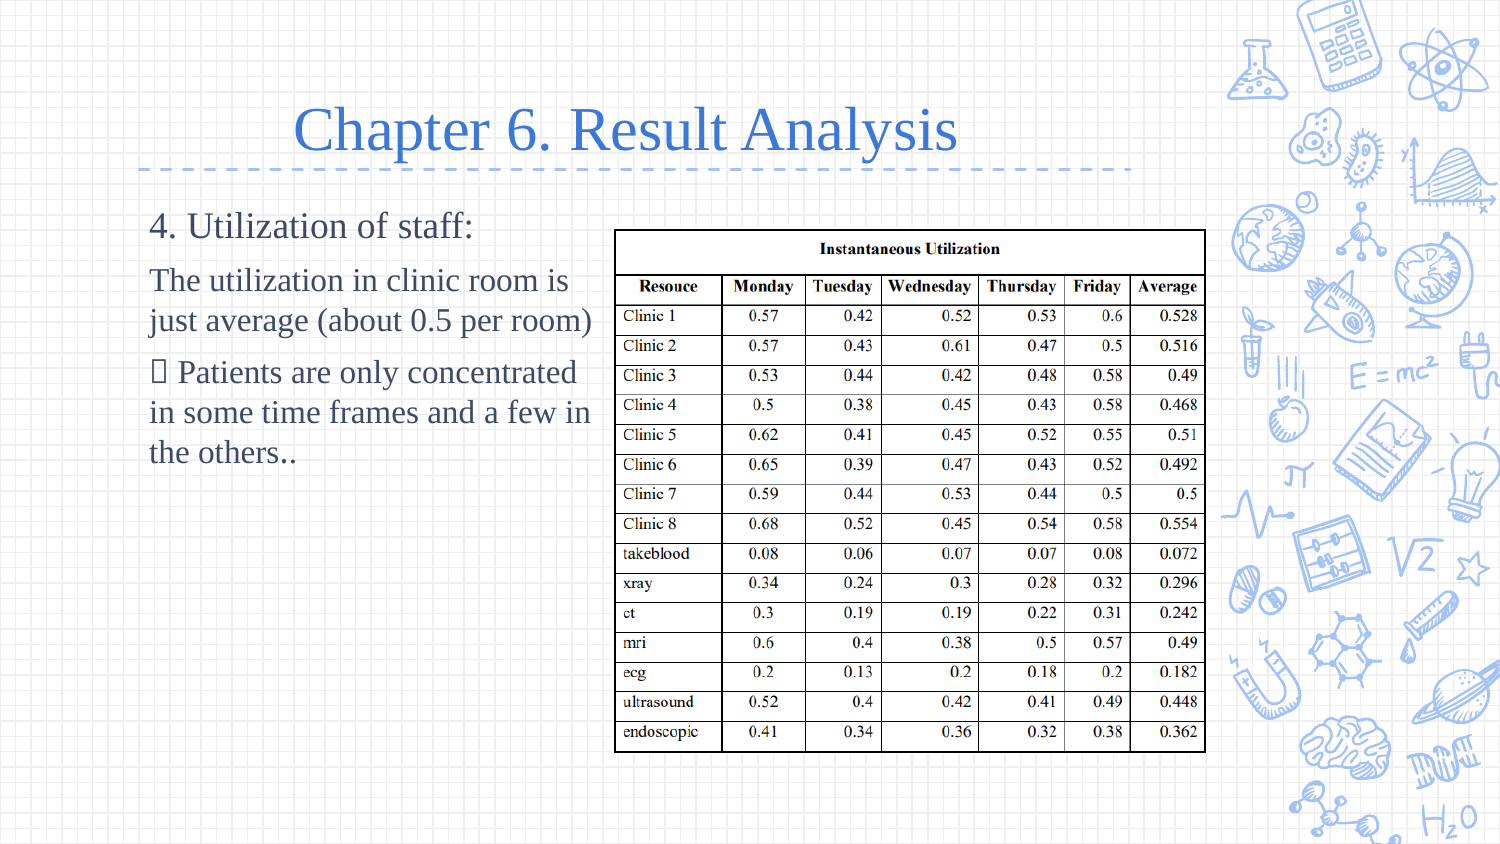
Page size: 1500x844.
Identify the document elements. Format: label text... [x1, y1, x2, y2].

title Chapter 6. Result Analysis [122, 36, 1130, 178]
picture [611, 226, 1207, 754]
list 4. Utilization of staff: The utilization in clinic room is just average (about 0.5 per room)  Patients are only concentrated in some time frames and a few in the others.. [122, 185, 613, 779]
